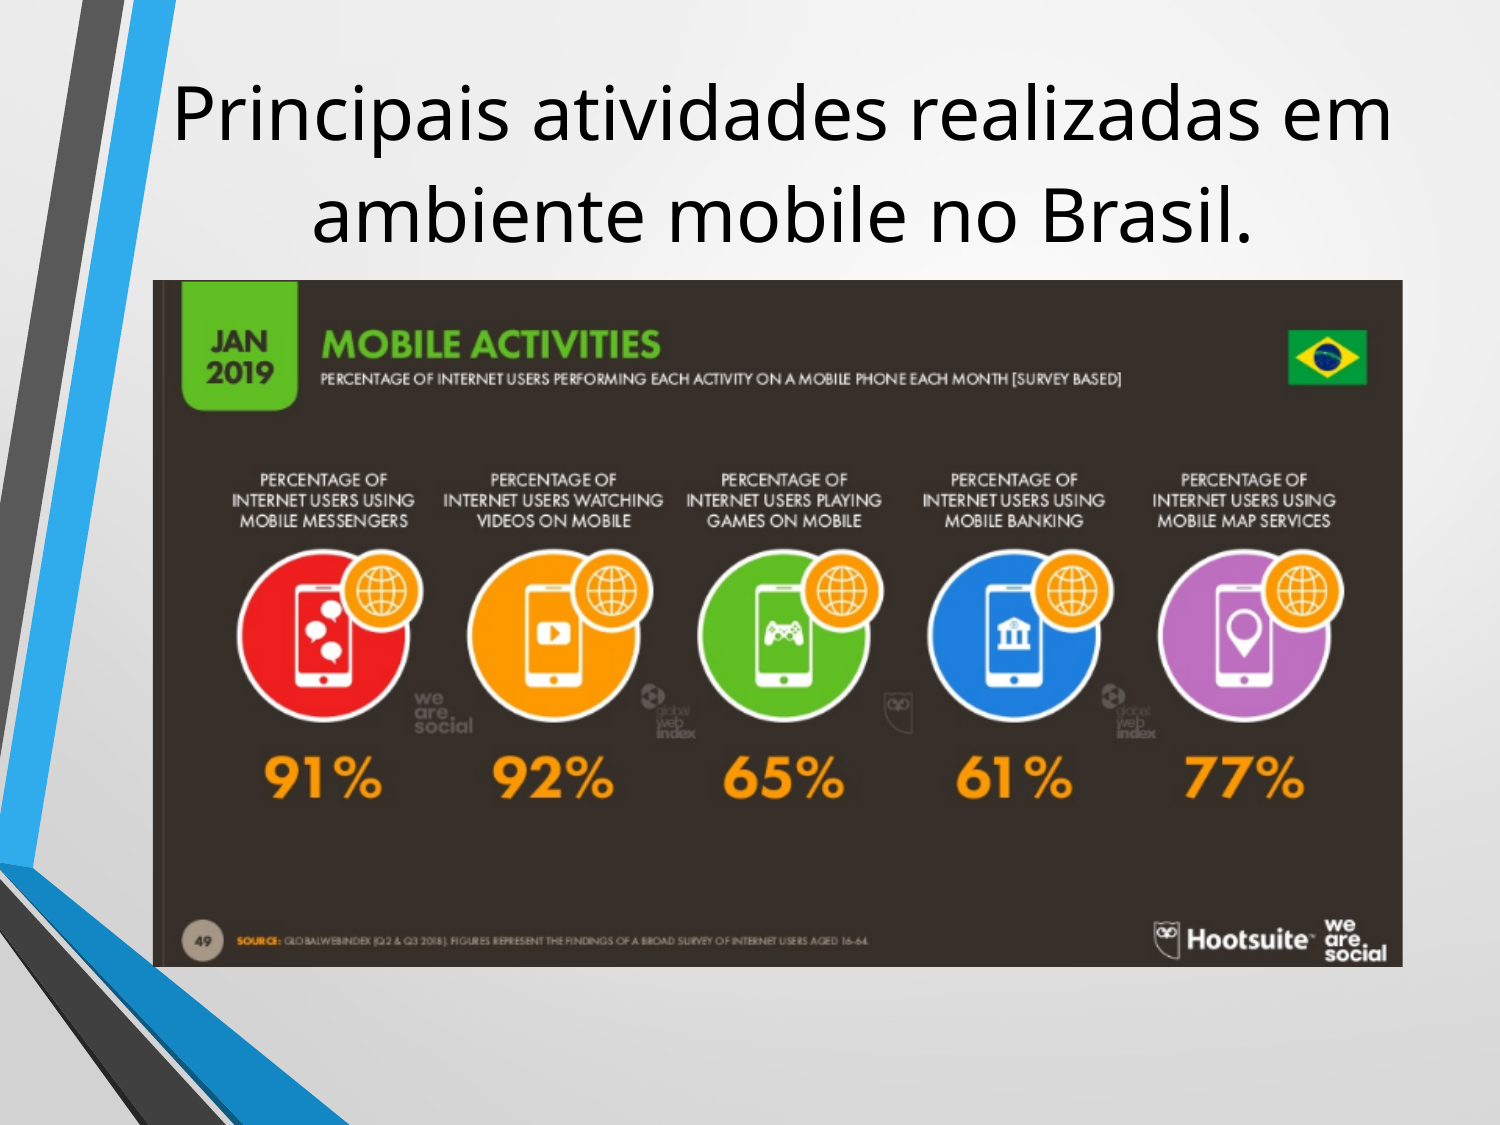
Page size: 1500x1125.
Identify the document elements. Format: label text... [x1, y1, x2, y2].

picture [152, 280, 1404, 967]
title Principais atividades realizadas em ambiente mobile no Brasil. [151, 0, 1416, 325]
